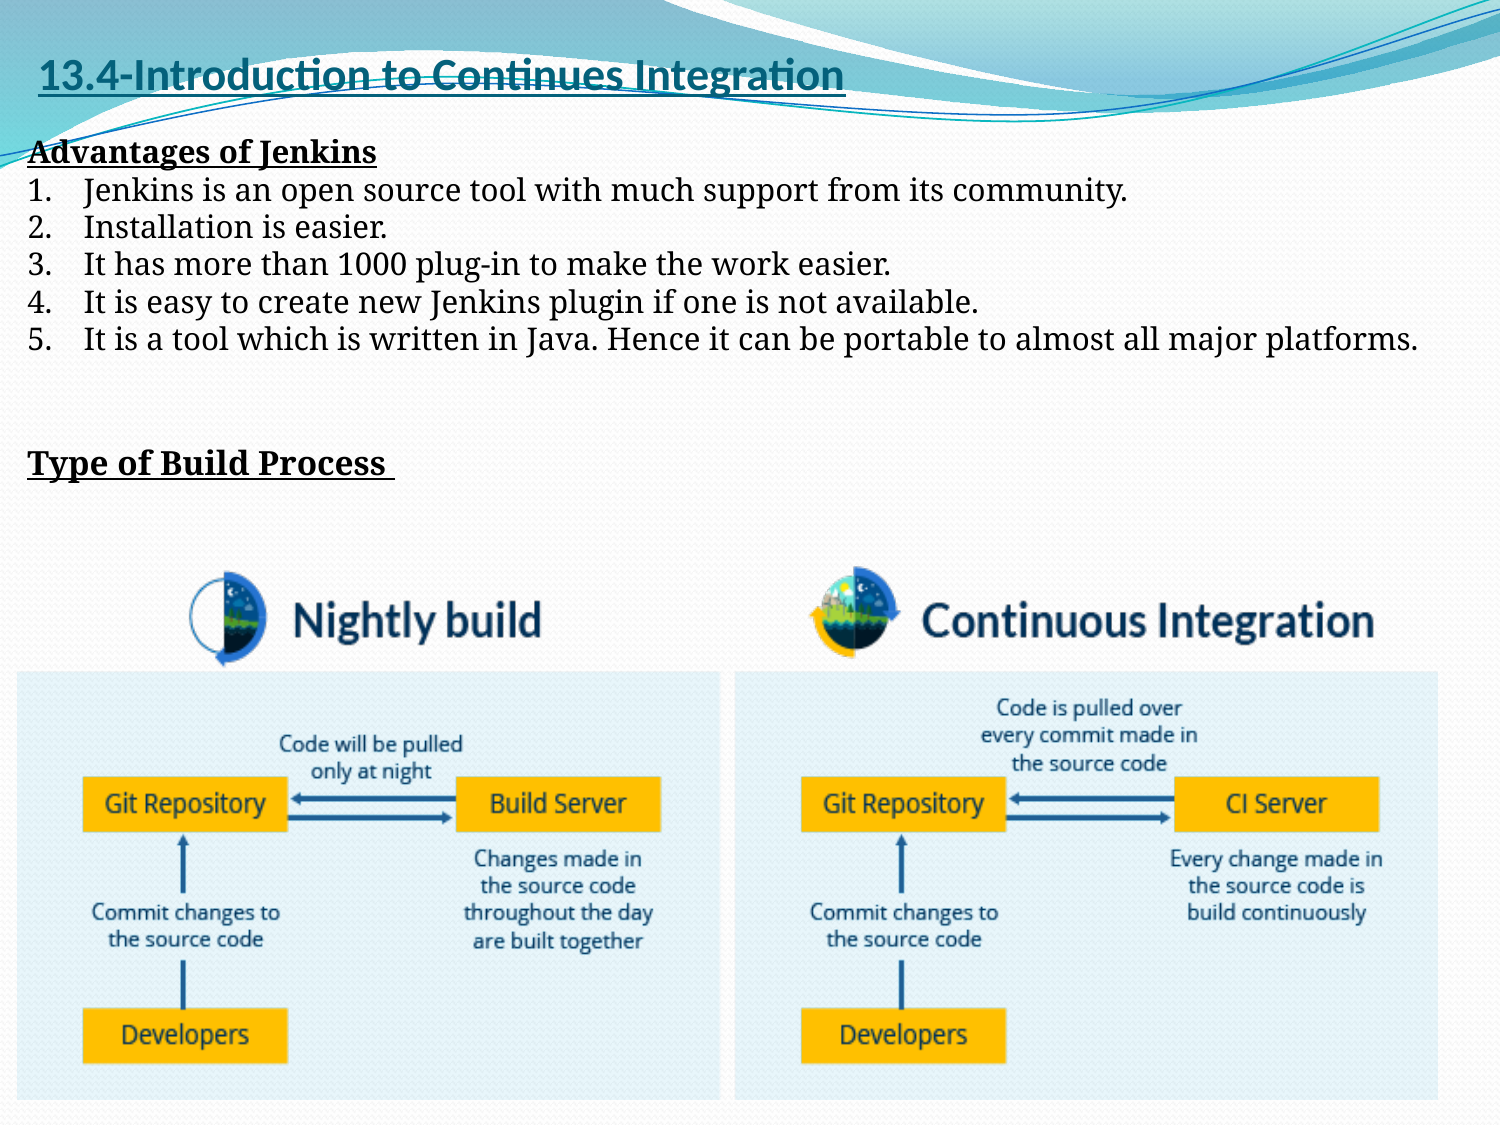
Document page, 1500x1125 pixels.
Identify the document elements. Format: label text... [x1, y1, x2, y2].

title 13.4-Introduction to Continues Integration [37, 37, 1413, 92]
text_box Advantages of Jenkins Jenkins is an open source tool with much support from its community. Installation is easier. It has more than 1000 plug-in to make the work easier. It is easy to create new Jenkins plugin if one is not available. It is a tool which is written in Java. Hence it can be portable to almost all major platforms. Type of Build Process [12, 124, 1462, 490]
text_box [12, 92, 1488, 213]
picture [17, 546, 1438, 1101]
